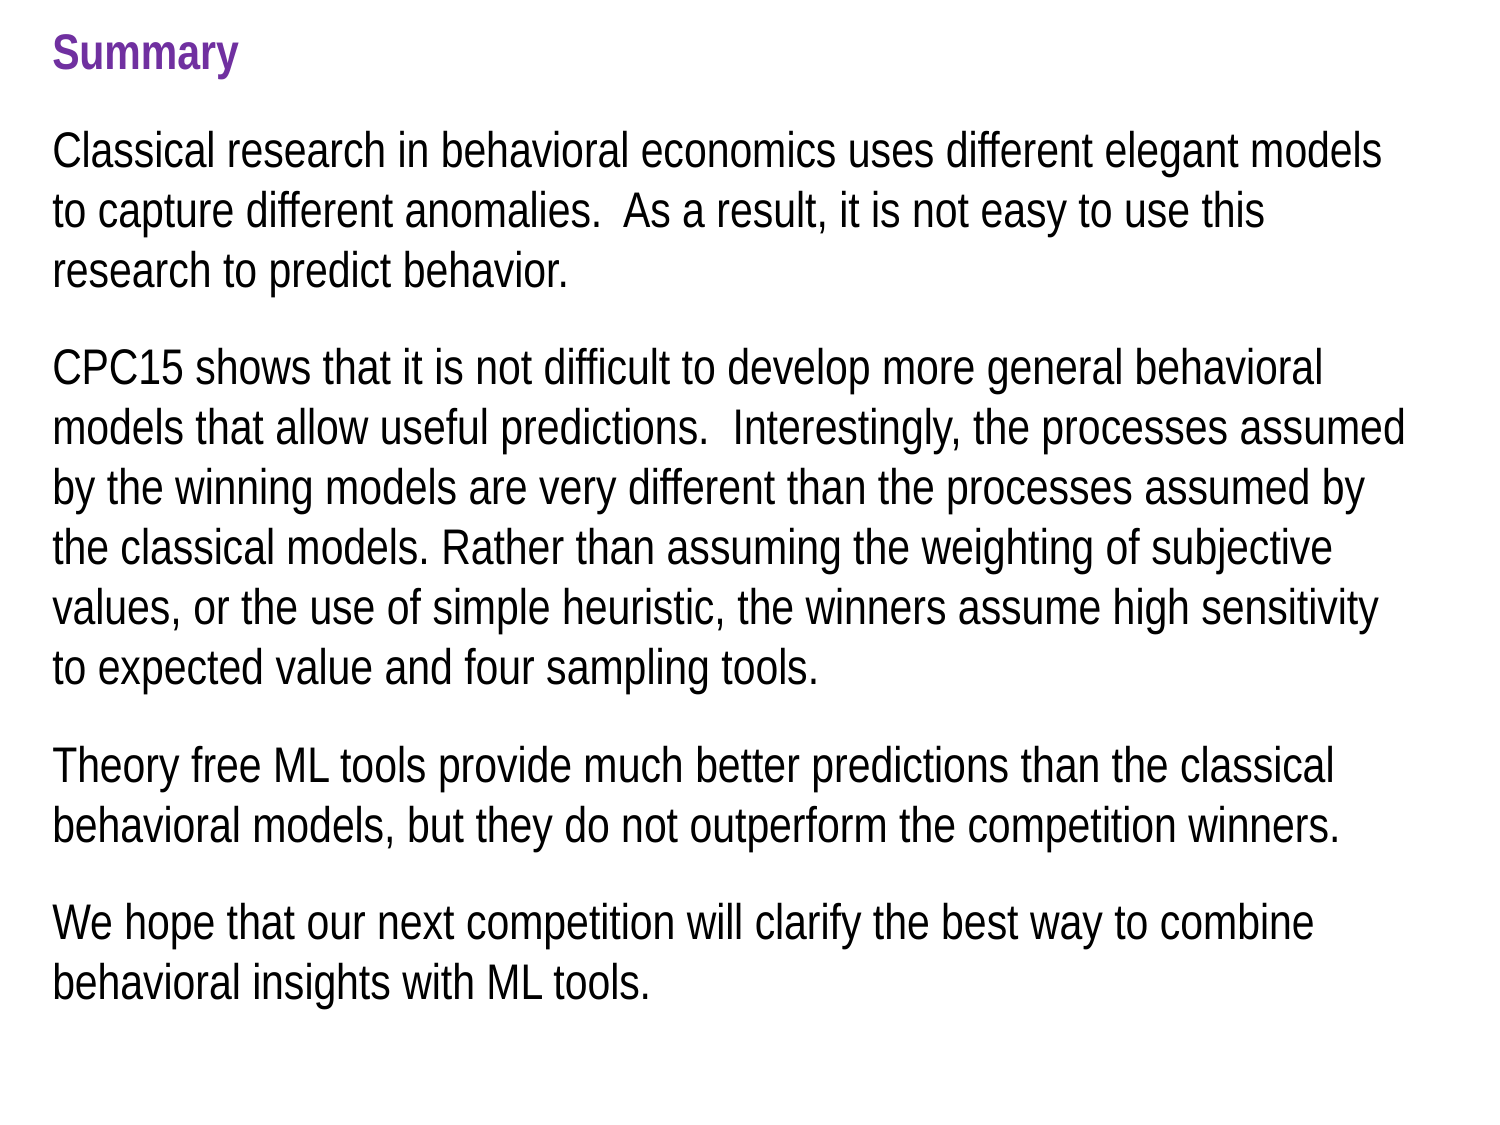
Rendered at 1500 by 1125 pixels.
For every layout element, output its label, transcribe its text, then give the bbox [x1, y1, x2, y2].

text_box Summary Classical research in behavioral economics uses different elegant models to capture different anomalies. As a result, it is not easy to use this research to predict behavior. CPC15 shows that it is not difficult to develop more general behavioral models that allow useful predictions. Interestingly, the processes assumed by the winning models are very different than the processes assumed by the classical models. Rather than assuming the weighting of subjective values, or the use of simple heuristic, the winners assume high sensitivity to expected value and four sampling tools. Theory free ML tools provide much better predictions than the classical behavioral models, but they do not outperform the competition winners. We hope that our next competition will clarify the best way to combine behavioral insights with ML tools. [37, 12, 1425, 1018]
